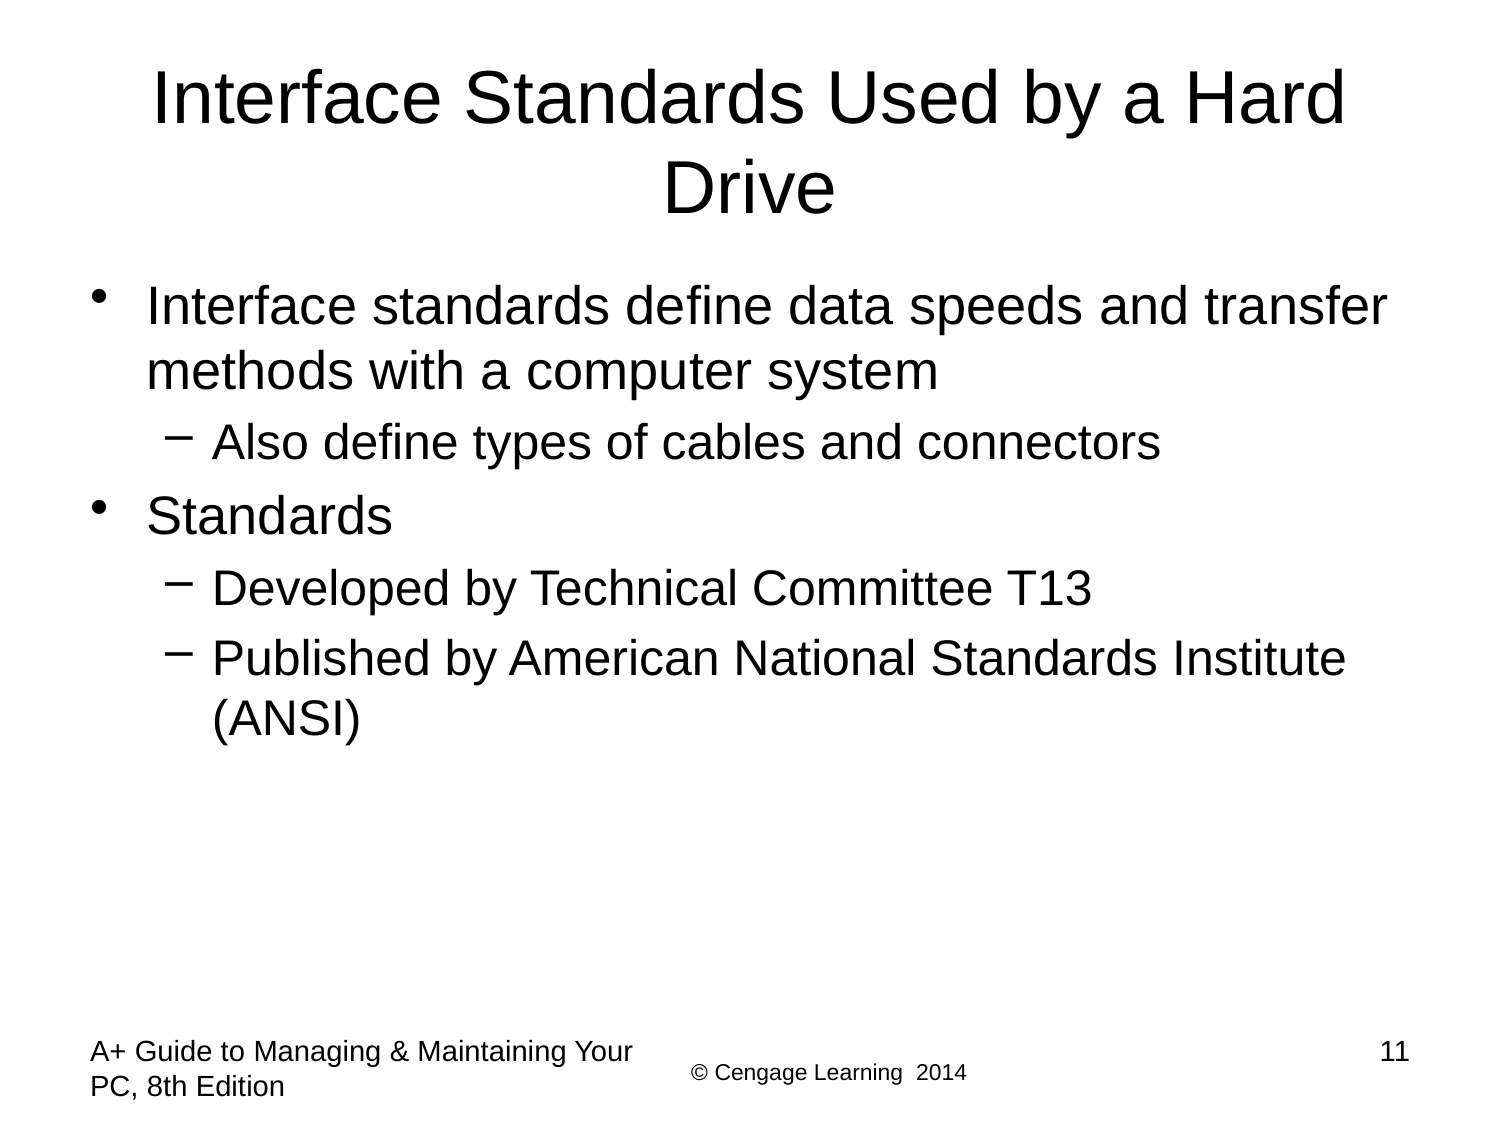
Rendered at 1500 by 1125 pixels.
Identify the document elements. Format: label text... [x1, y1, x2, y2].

footer A+ Guide to Managing & Maintaining Your PC, 8th Edition [74, 1024, 663, 1103]
slide_number 11 [1074, 1024, 1426, 1103]
title Interface Standards Used by a Hard Drive [75, 45, 1425, 233]
list Interface standards define data speeds and transfer methods with a computer system Also define types of cables and connectors Standards Developed by Technical Committee T13 Published by American National Standards Institute (ANSI) [75, 262, 1425, 1005]
